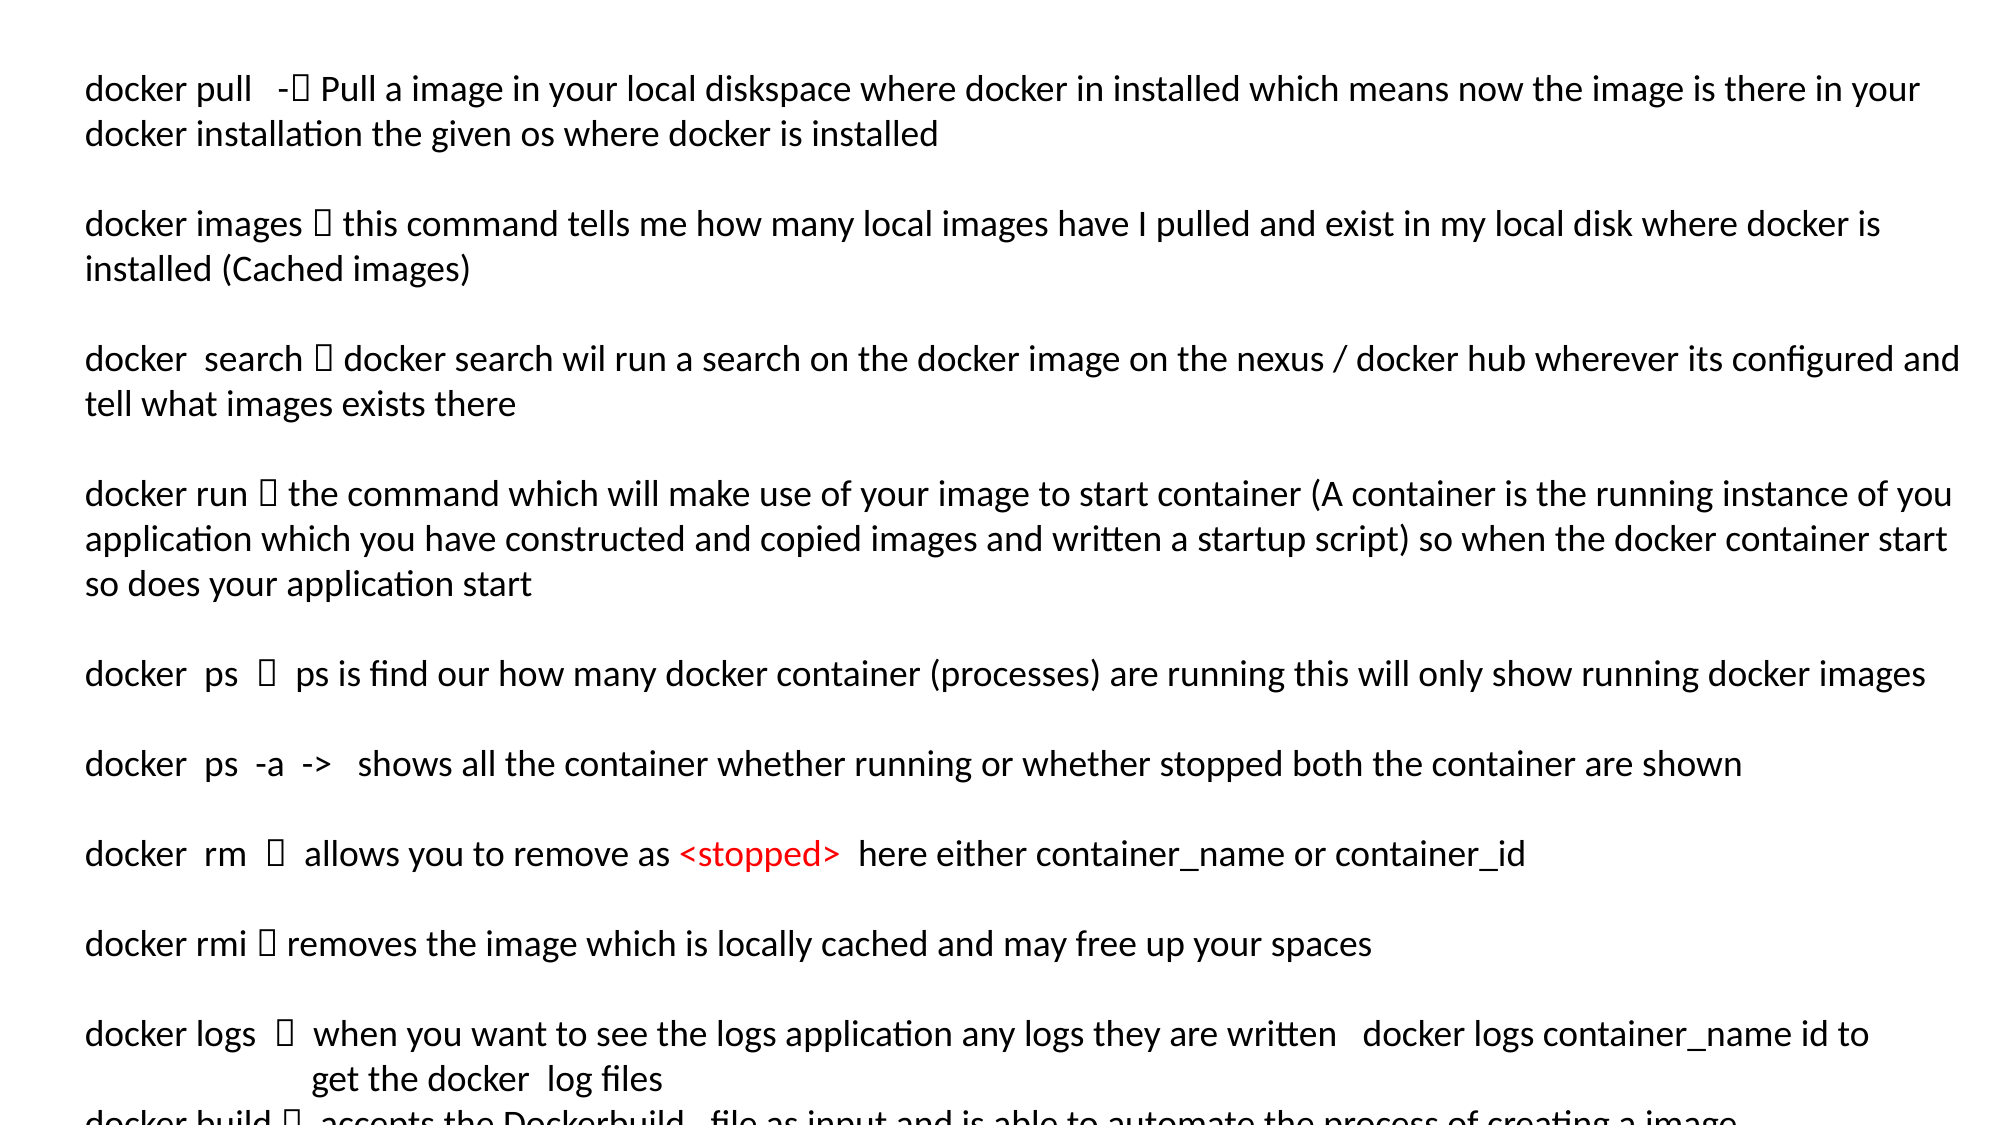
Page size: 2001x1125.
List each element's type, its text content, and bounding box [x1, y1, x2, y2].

text_box docker pull - Pull a image in your local diskspace where docker in installed which means now the image is there in your docker installation the given os where docker is installed docker images  this command tells me how many local images have I pulled and exist in my local disk where docker is installed (Cached images) docker search  docker search wil run a search on the docker image on the nexus / docker hub wherever its configured and tell what images exists there docker run  the command which will make use of your image to start container (A container is the running instance of you application which you have constructed and copied images and written a startup script) so when the docker container start so does your application start docker ps  ps is find our how many docker container (processes) are running this will only show running docker images docker ps -a -> shows all the container whether running or whether stopped both the container are shown docker rm  allows you to remove as <stopped> here either container_name or container_id docker rmi  removes the image which is locally cached and may free up your spaces docker logs  when you want to see the logs application any logs they are written docker logs container_name id to get the docker log files docker build  accepts the Dockerbuild file as input and is able to automate the process of creating a image e.g  Get the code  move the container image  write the run scripts  finally package and commit the image with a name - dockerbuild [69, 56, 1984, 1125]
